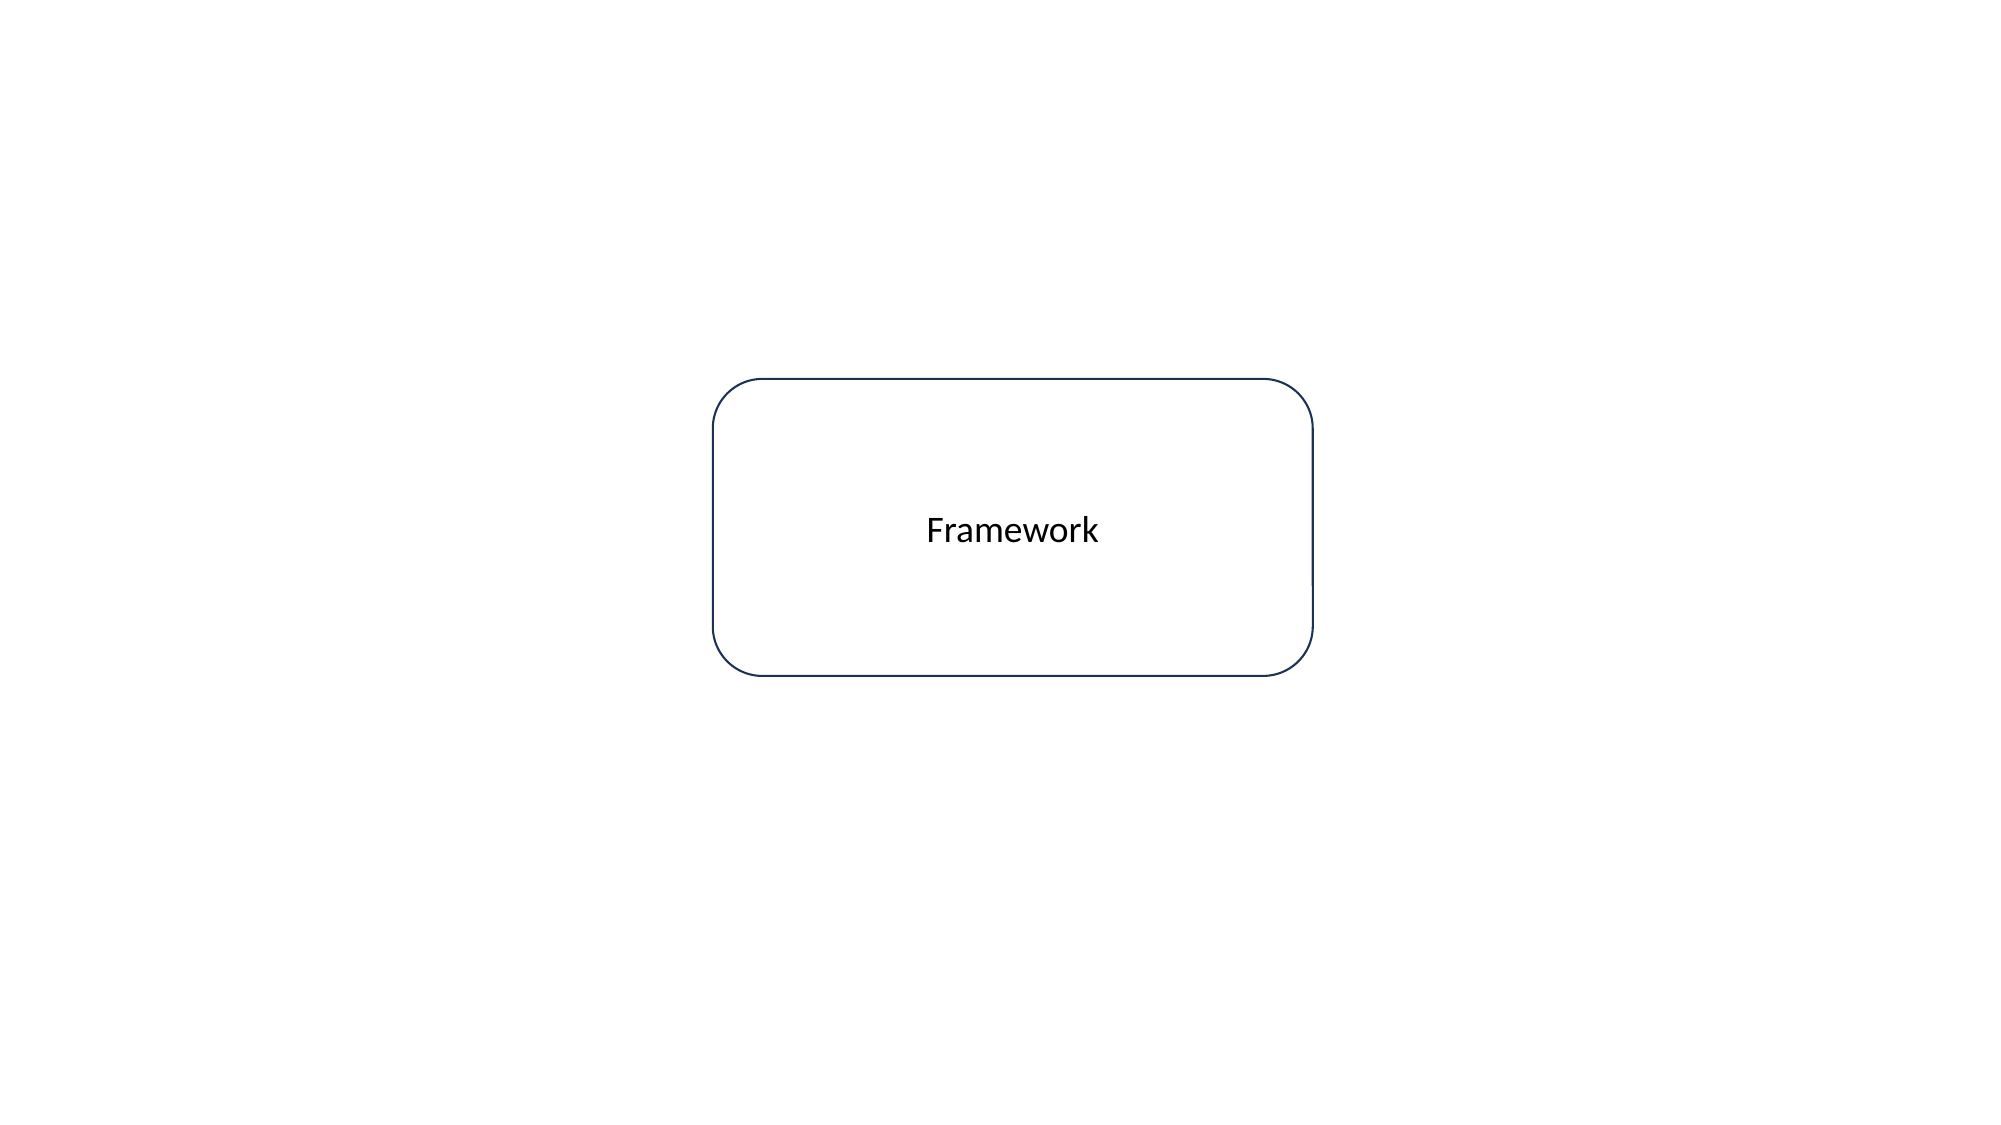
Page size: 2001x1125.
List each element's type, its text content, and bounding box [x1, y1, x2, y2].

text_box Framework [711, 377, 1314, 677]
